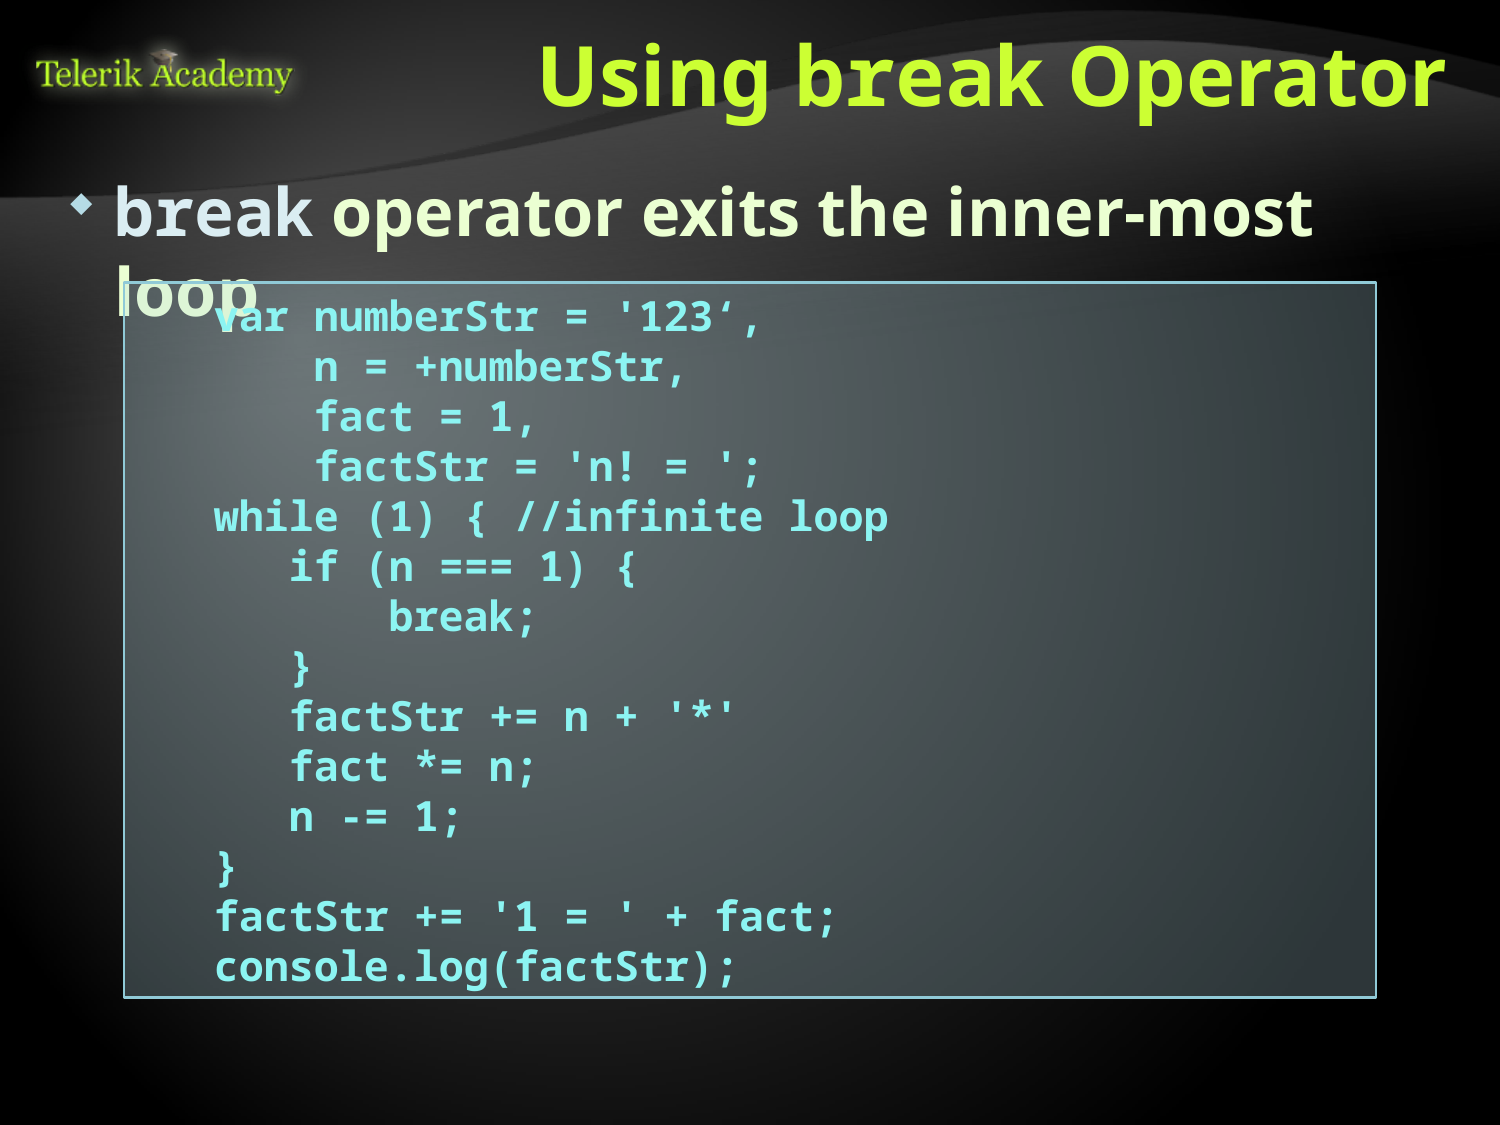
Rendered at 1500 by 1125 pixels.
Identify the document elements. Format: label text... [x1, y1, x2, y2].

picture [0, 0, 1500, 1125]
text_box var numberStr = '123‘, n = +numberStr, fact = 1, factStr = 'n! = '; while (1) { //infinite loop if (n === 1) { break; } factStr += n + '*' fact *= n; n -= 1; } factStr += '1 = ' + fact; console.log(factStr); [123, 282, 1376, 998]
title Using break Operator [300, 12, 1463, 150]
list break operator exits the inner-most loop [53, 162, 1447, 269]
